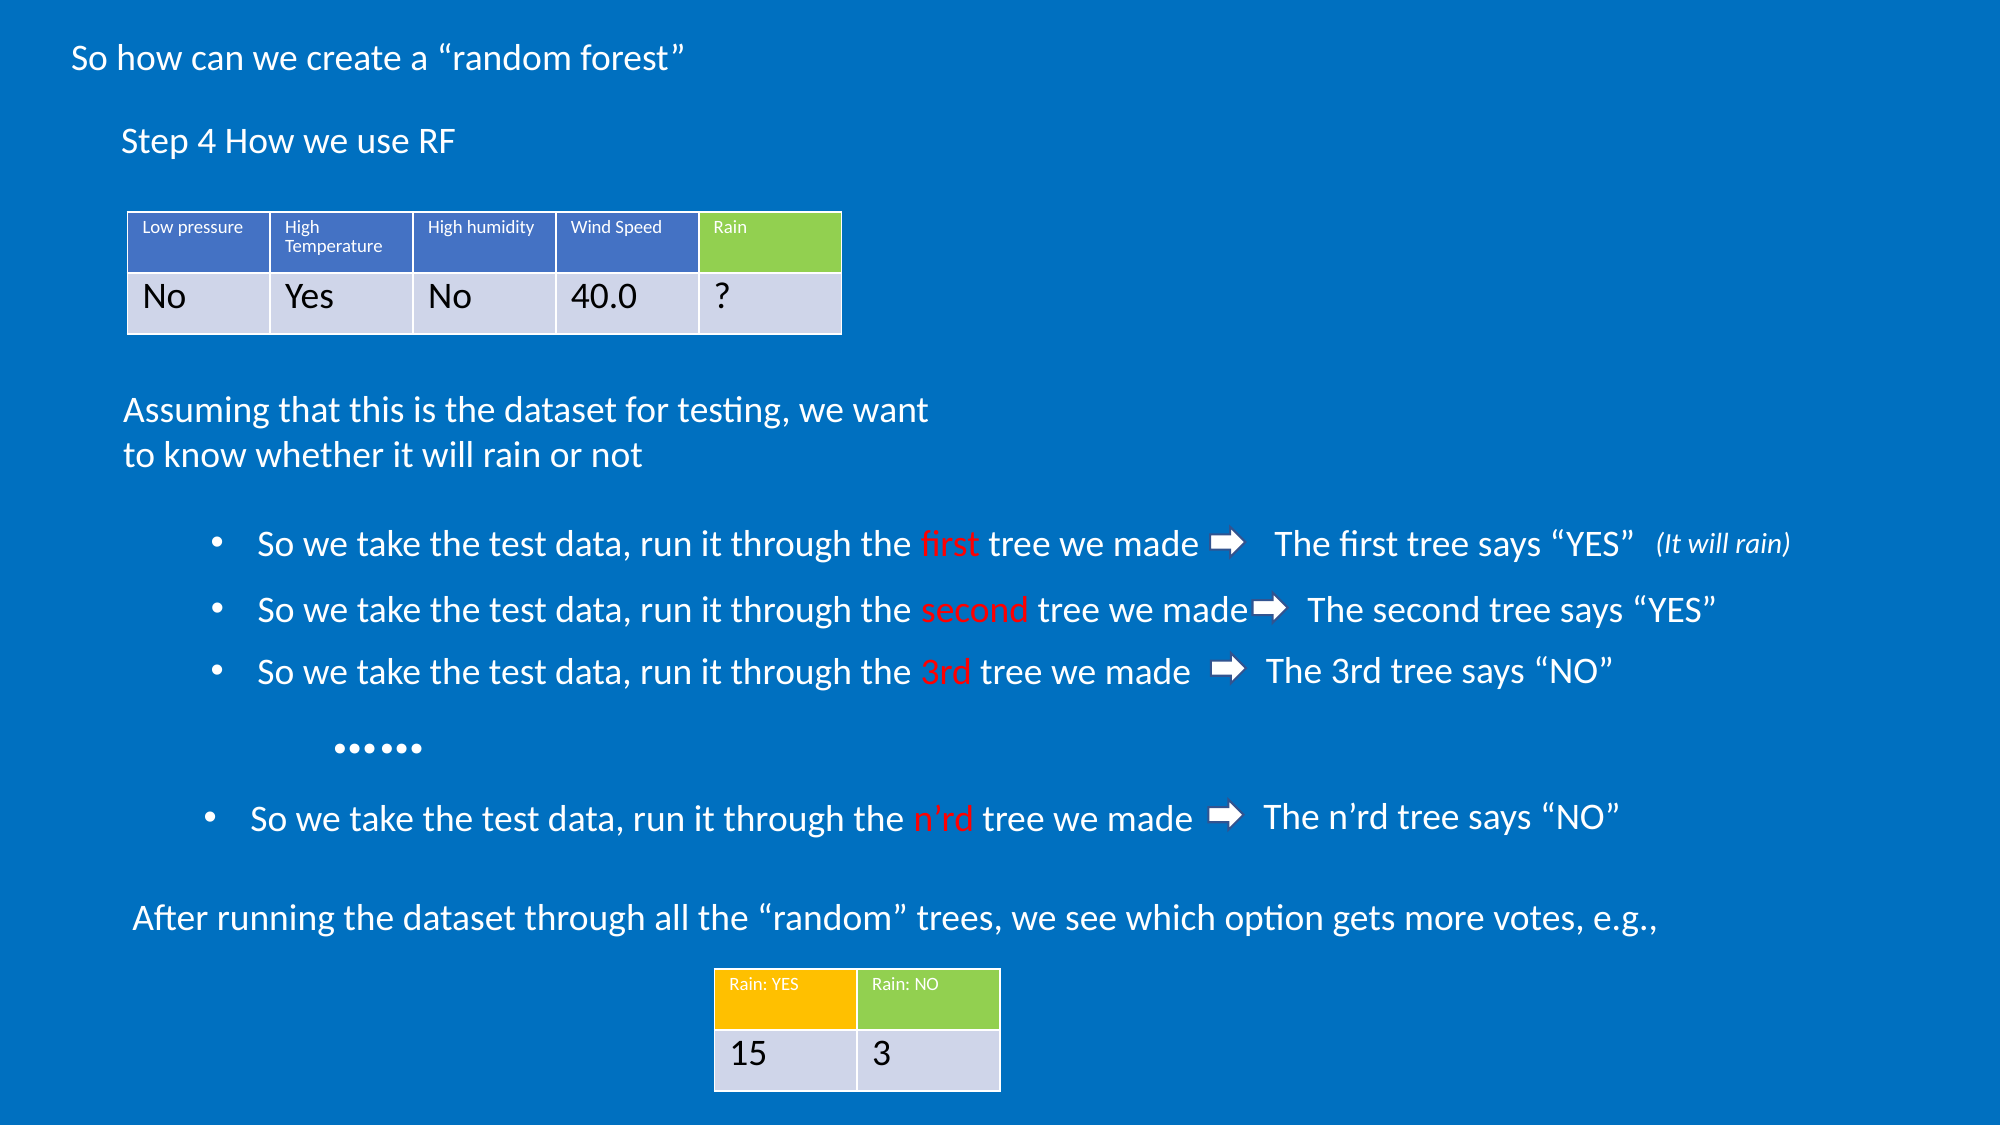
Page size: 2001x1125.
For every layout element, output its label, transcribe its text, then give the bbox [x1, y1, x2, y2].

table_header Wind Speed [557, 213, 698, 272]
text_box The 3rd tree says “NO” [1251, 638, 1682, 698]
table_header Rain: YES [715, 970, 856, 1029]
text_box After running the dataset through all the “random” trees, we see which option gets more votes, e.g., [117, 885, 1675, 946]
table_cell No [128, 274, 269, 333]
table_header Rain [700, 213, 841, 272]
table_cell ? [700, 274, 841, 333]
text_box So we take the test data, run it through the second tree we made [196, 577, 1264, 638]
text_box So we take the test data, run it through the first tree we made [195, 511, 1215, 572]
text_box [1209, 650, 1248, 686]
table_header High Temperature [271, 213, 412, 272]
table_cell 3 [858, 1031, 999, 1090]
table_cell 15 [715, 1031, 856, 1090]
text_box (It will rain) [1640, 516, 1806, 567]
text_box So we take the test data, run it through the n’rd tree we made [188, 786, 1209, 846]
table_header Rain: NO [858, 970, 999, 1029]
text_box [1209, 524, 1247, 560]
text_box …… [316, 679, 442, 774]
text_box Assuming that this is the dataset for testing, we want to know whether it will rain or not [108, 377, 954, 482]
text_box The first tree says “YES” [1259, 511, 1690, 572]
text_box Step 4 How we use RF [106, 108, 472, 169]
text_box [1251, 590, 1290, 626]
text_box The second tree says “YES” [1292, 577, 1903, 638]
table_header High humidity [414, 213, 555, 272]
text_box So how can we create a “random forest” [56, 25, 702, 86]
table_cell Yes [271, 274, 412, 333]
table_cell No [414, 274, 555, 333]
text_box The n’rd tree says “NO” [1248, 784, 1679, 845]
table_cell 40.0 [557, 274, 698, 333]
table_header Low pressure [128, 213, 269, 272]
text_box So we take the test data, run it through the 3rd tree we made [195, 639, 1207, 700]
text_box [1207, 797, 1246, 833]
